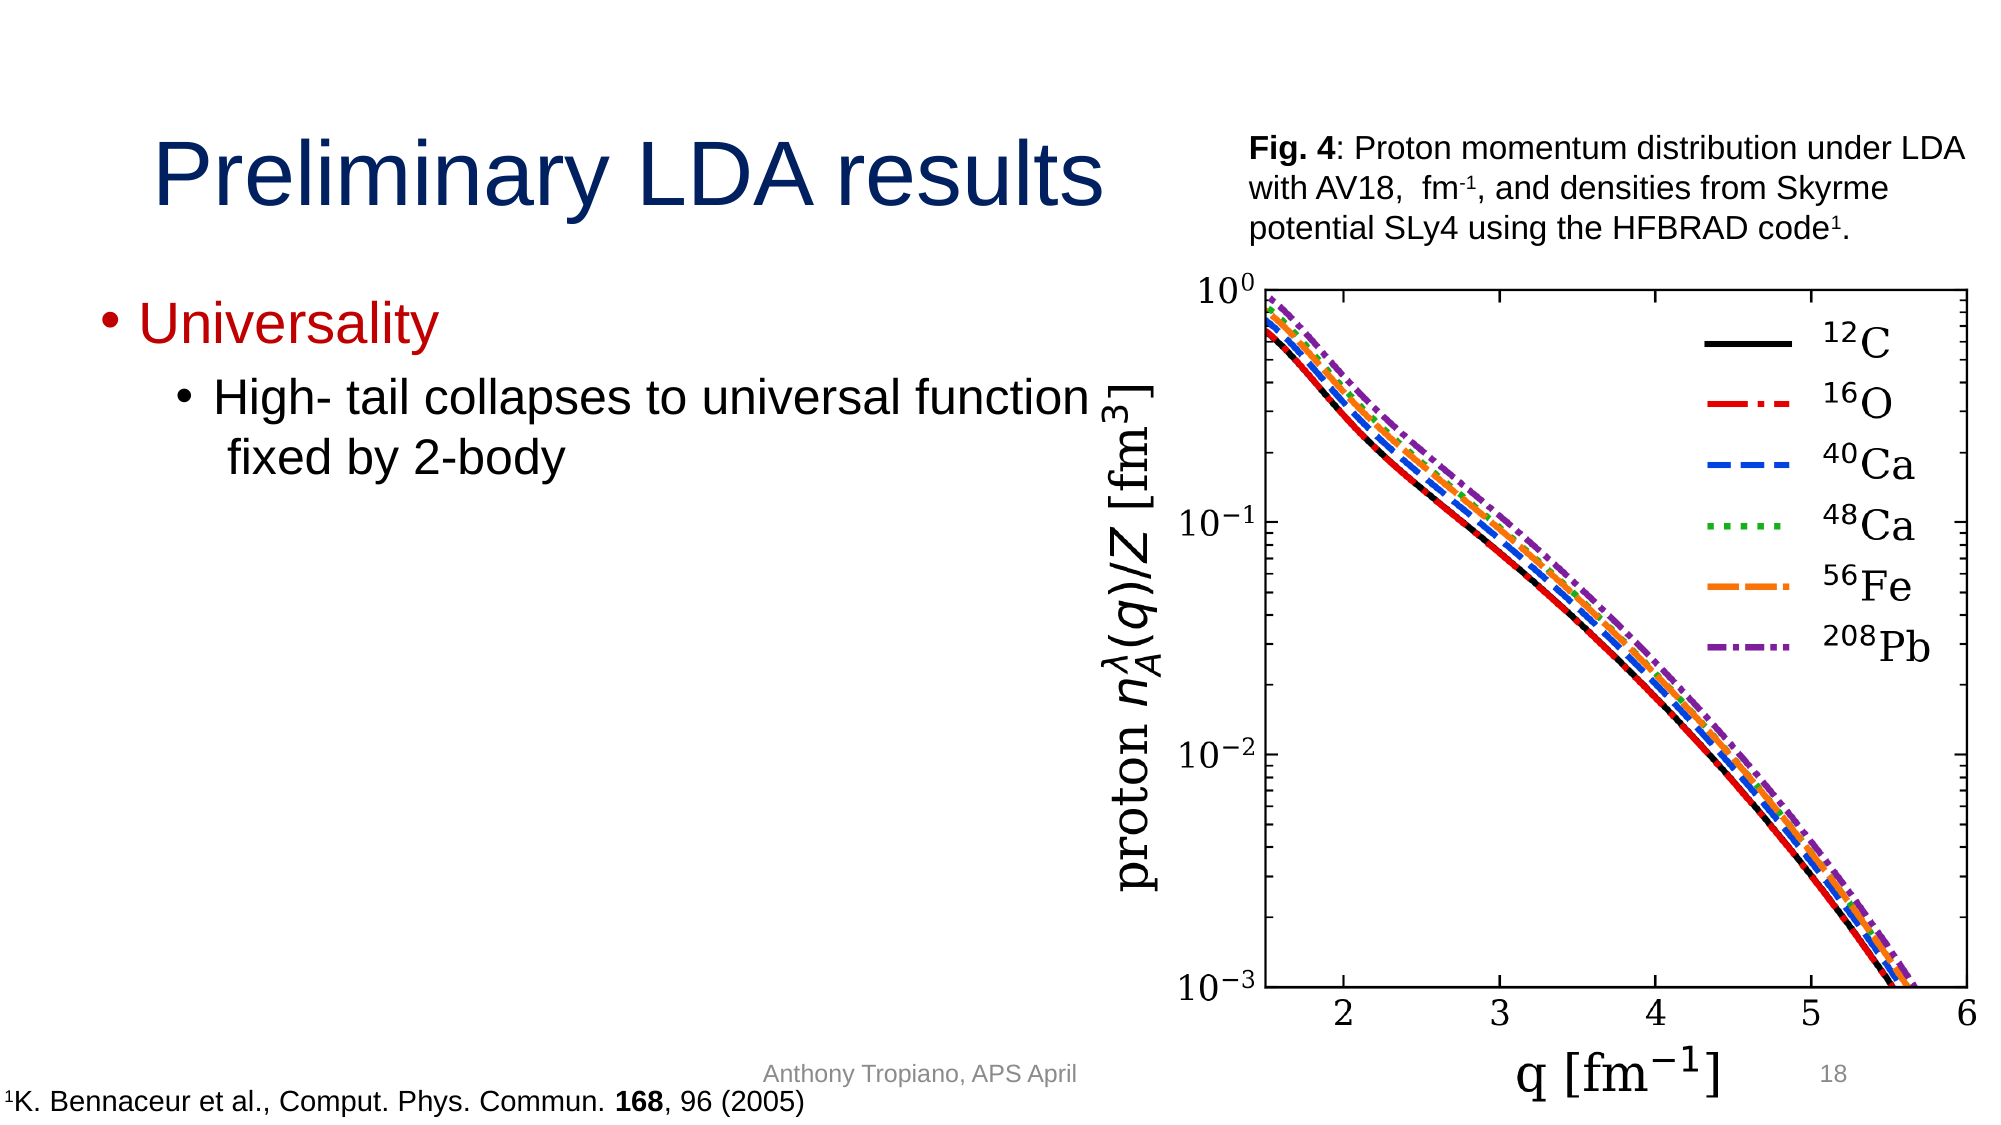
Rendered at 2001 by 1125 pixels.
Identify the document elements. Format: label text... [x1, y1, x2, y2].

footer Anthony Tropiano, APS April 2021 Meeting [662, 1042, 1078, 1103]
title Preliminary LDA results [137, 59, 1863, 278]
picture [1078, 254, 2000, 1125]
text_box 1K. Bennaceur et al., Comput. Phys. Commun. 168, 96 (2005) [0, 1074, 821, 1125]
